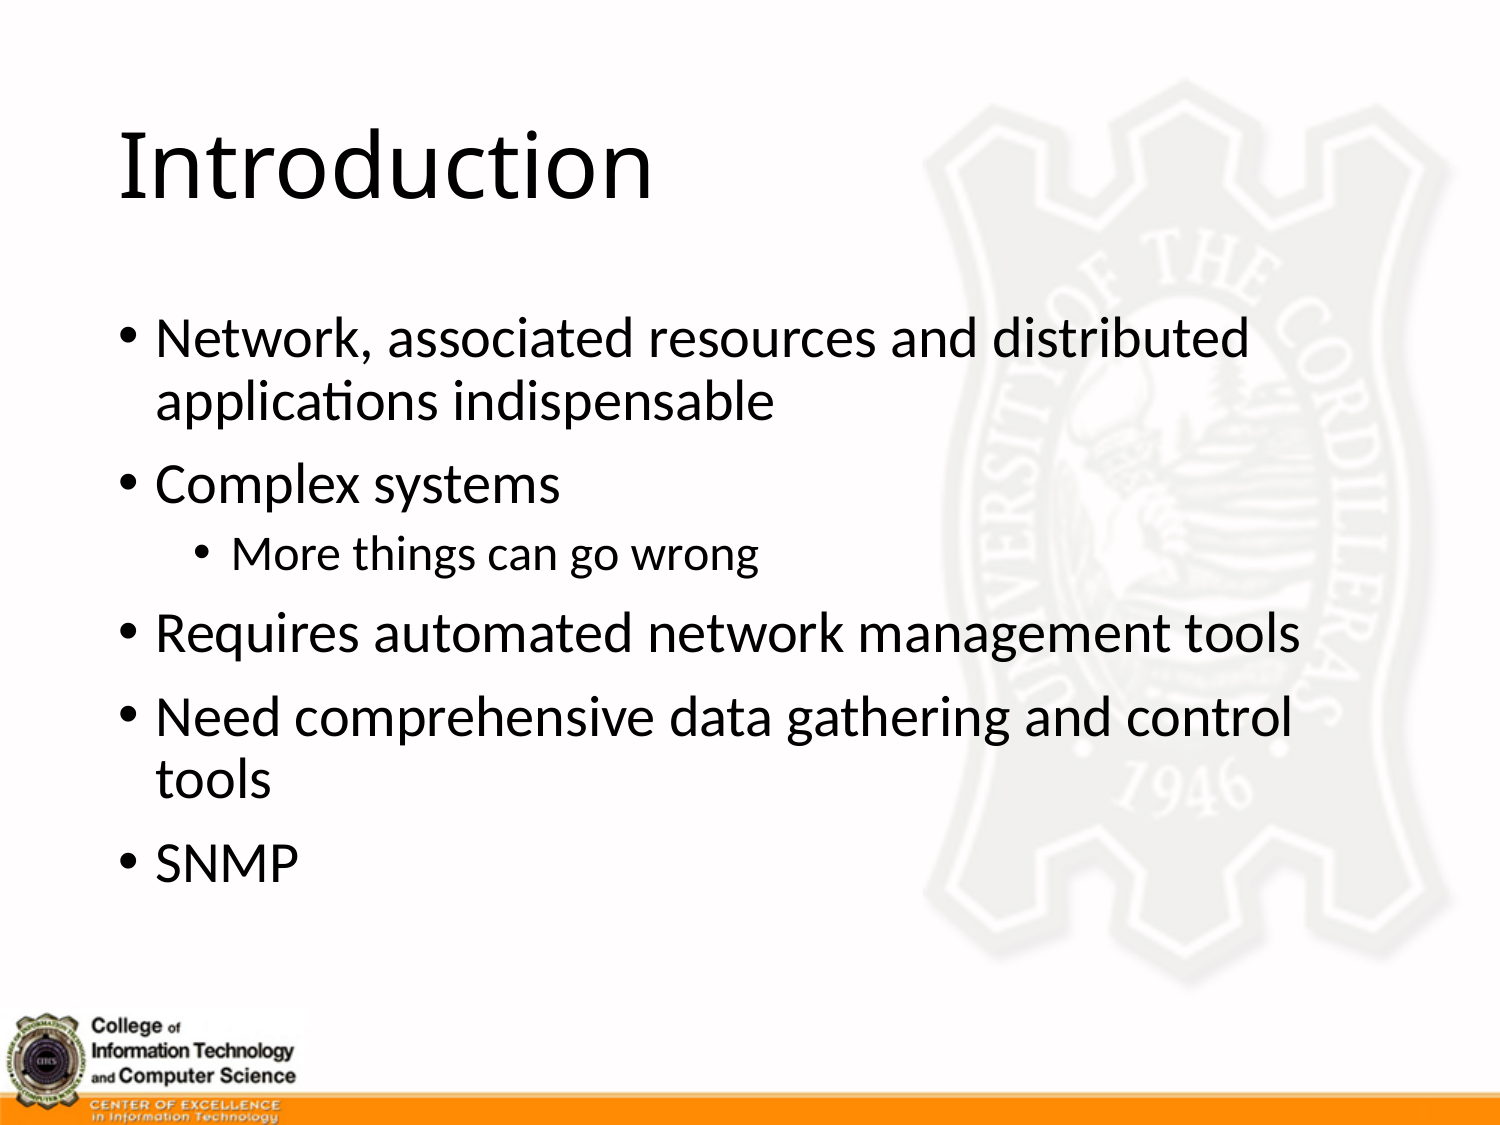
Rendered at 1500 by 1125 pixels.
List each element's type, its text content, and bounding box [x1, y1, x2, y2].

list Network, associated resources and distributed applications indispensable Complex systems More things can go wrong Requires automated network management tools Need comprehensive data gathering and control tools SNMP [103, 299, 1397, 1014]
title Introduction [103, 59, 1397, 278]
picture [0, 0, 1500, 1125]
